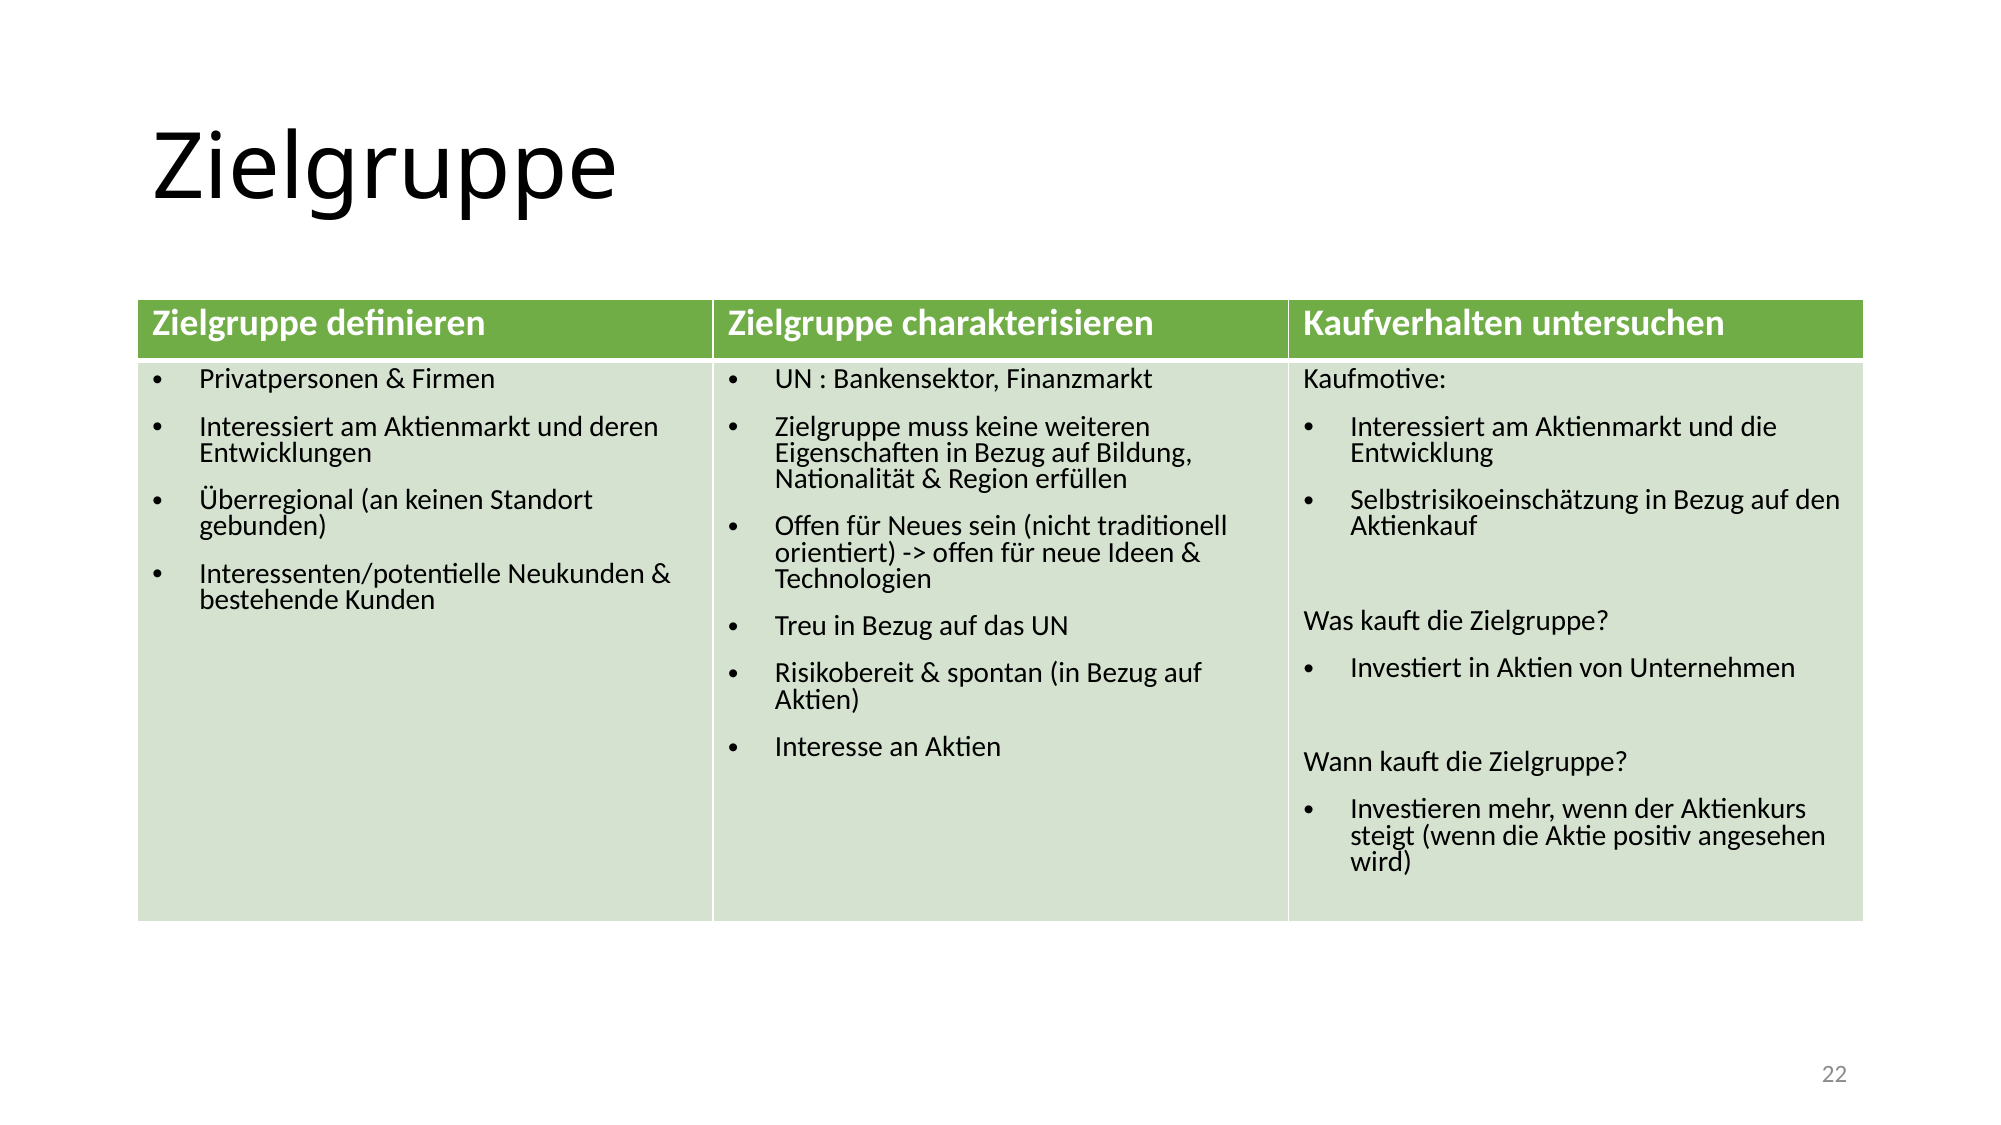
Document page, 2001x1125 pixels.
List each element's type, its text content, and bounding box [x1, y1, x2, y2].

table_header Zielgruppe charakterisieren [714, 300, 1288, 358]
table_cell UN : Bankensektor, Finanzmarkt Zielgruppe muss keine weiteren Eigenschaften in Bezug auf Bildung, Nationalität & Region erfüllen Offen für Neues sein (nicht traditionell orientiert) -> offen für neue Ideen & Technologien Treu in Bezug auf das UN Risikobereit & spontan (in Bezug auf Aktien) Interesse an Aktien [714, 363, 1288, 921]
slide_number 22 [1412, 1042, 1863, 1103]
table_header Zielgruppe definieren [138, 300, 712, 358]
table_cell Kaufmotive: Interessiert am Aktienmarkt und die Entwicklung Selbstrisikoeinschätzung in Bezug auf den Aktienkauf Was kauft die Zielgruppe? Investiert in Aktien von Unternehmen Wann kauft die Zielgruppe? Investieren mehr, wenn der Aktienkurs steigt (wenn die Aktie positiv angesehen wird) [1289, 363, 1863, 921]
title Zielgruppe [137, 59, 1863, 278]
table_header Kaufverhalten untersuchen [1289, 300, 1863, 358]
table_cell Privatpersonen & Firmen Interessiert am Aktienmarkt und deren Entwicklungen Überregional (an keinen Standort gebunden) Interessenten/potentielle Neukunden & bestehende Kunden [138, 363, 712, 921]
